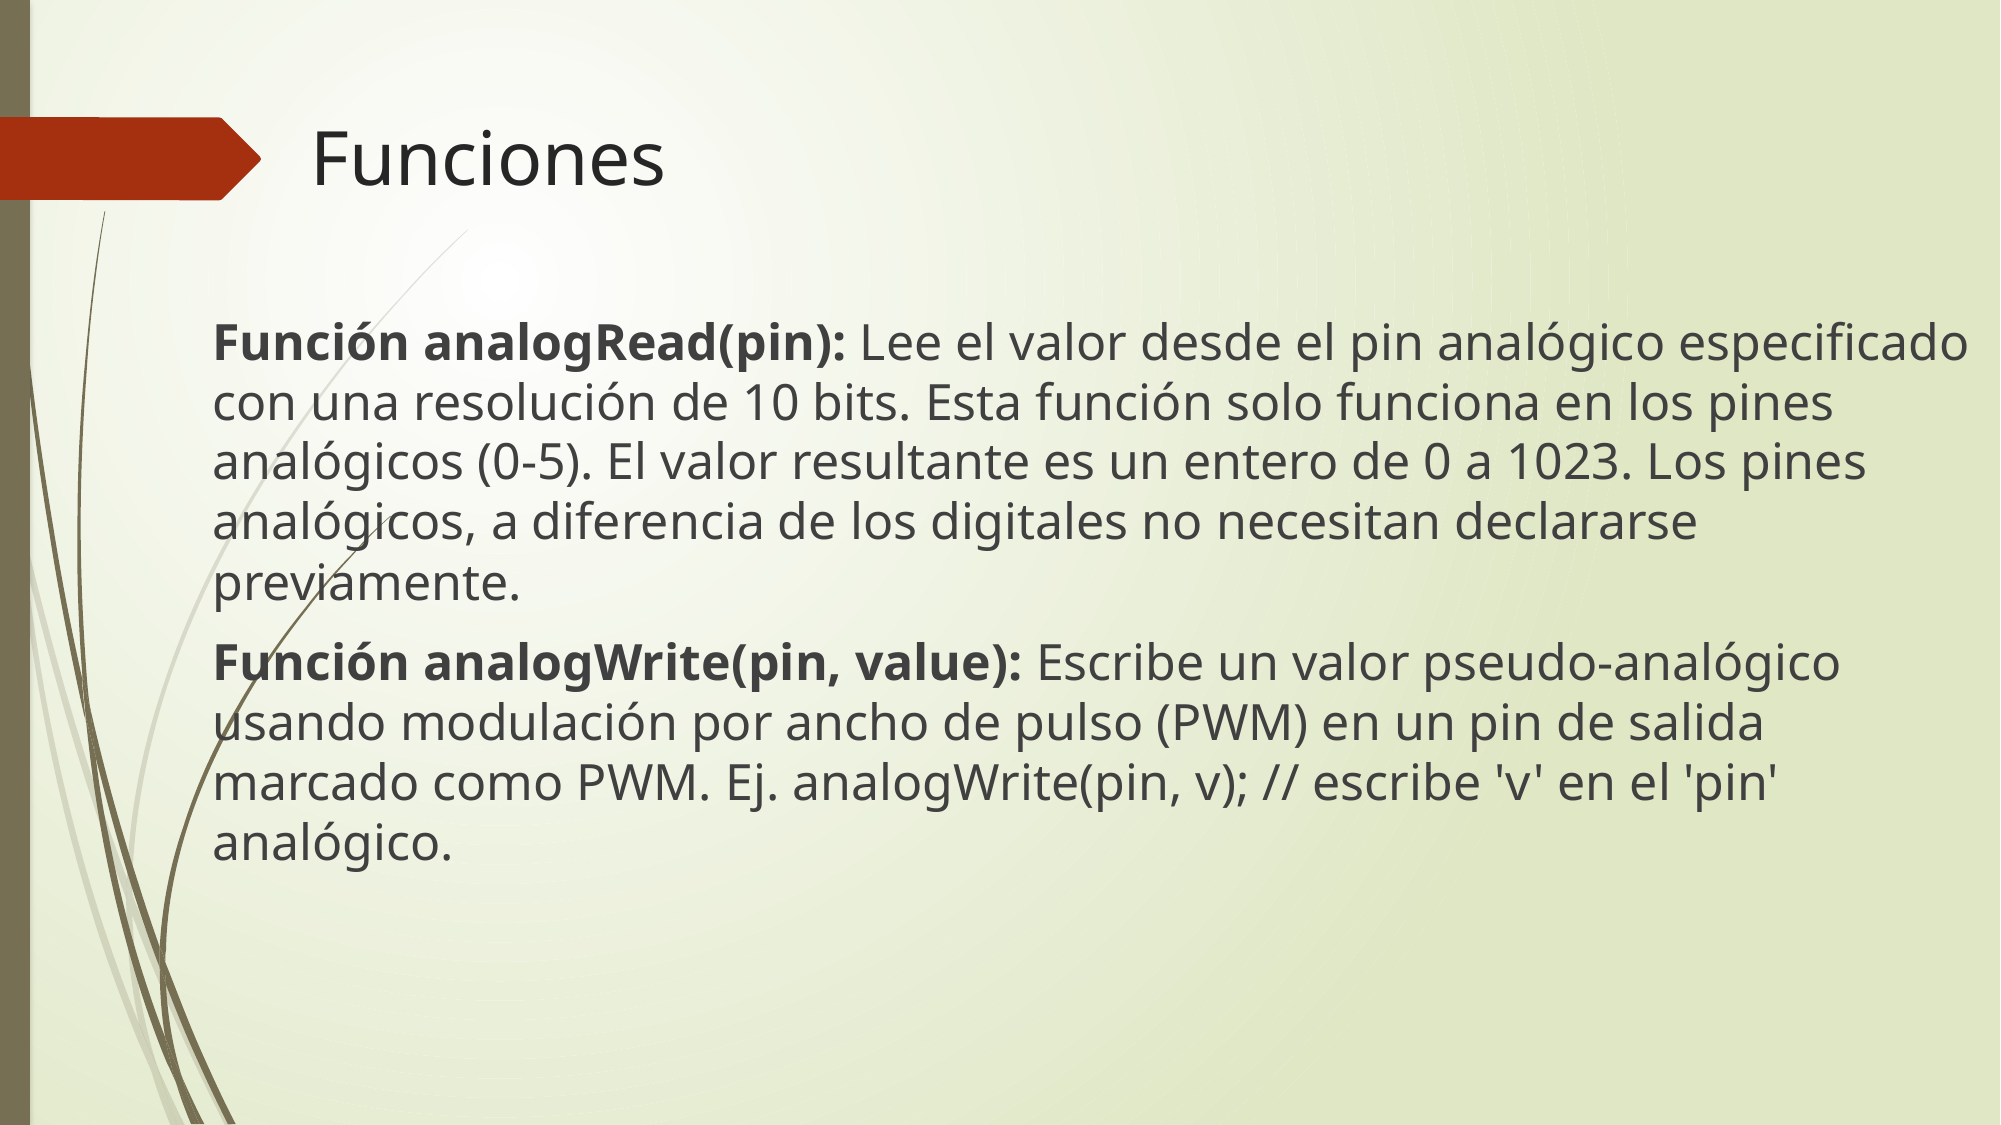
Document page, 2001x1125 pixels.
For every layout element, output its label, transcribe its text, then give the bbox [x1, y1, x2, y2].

title Funciones [295, 102, 1758, 302]
list Función analogRead(pin): Lee el valor desde el pin analógico especificado con una resolución de 10 bits. Esta función solo funciona en los pines analógicos (0-5). El valor resultante es un entero de 0 a 1023. Los pines analógicos, a diferencia de los digitales no necesitan declararse previamente. Función analogWrite(pin, value): Escribe un valor pseudo-analógico usando modulación por ancho de pulso (PWM) en un pin de salida marcado como PWM. Ej. analogWrite(pin, v); // escribe 'v' en el 'pin' analógico. [197, 302, 2000, 1125]
